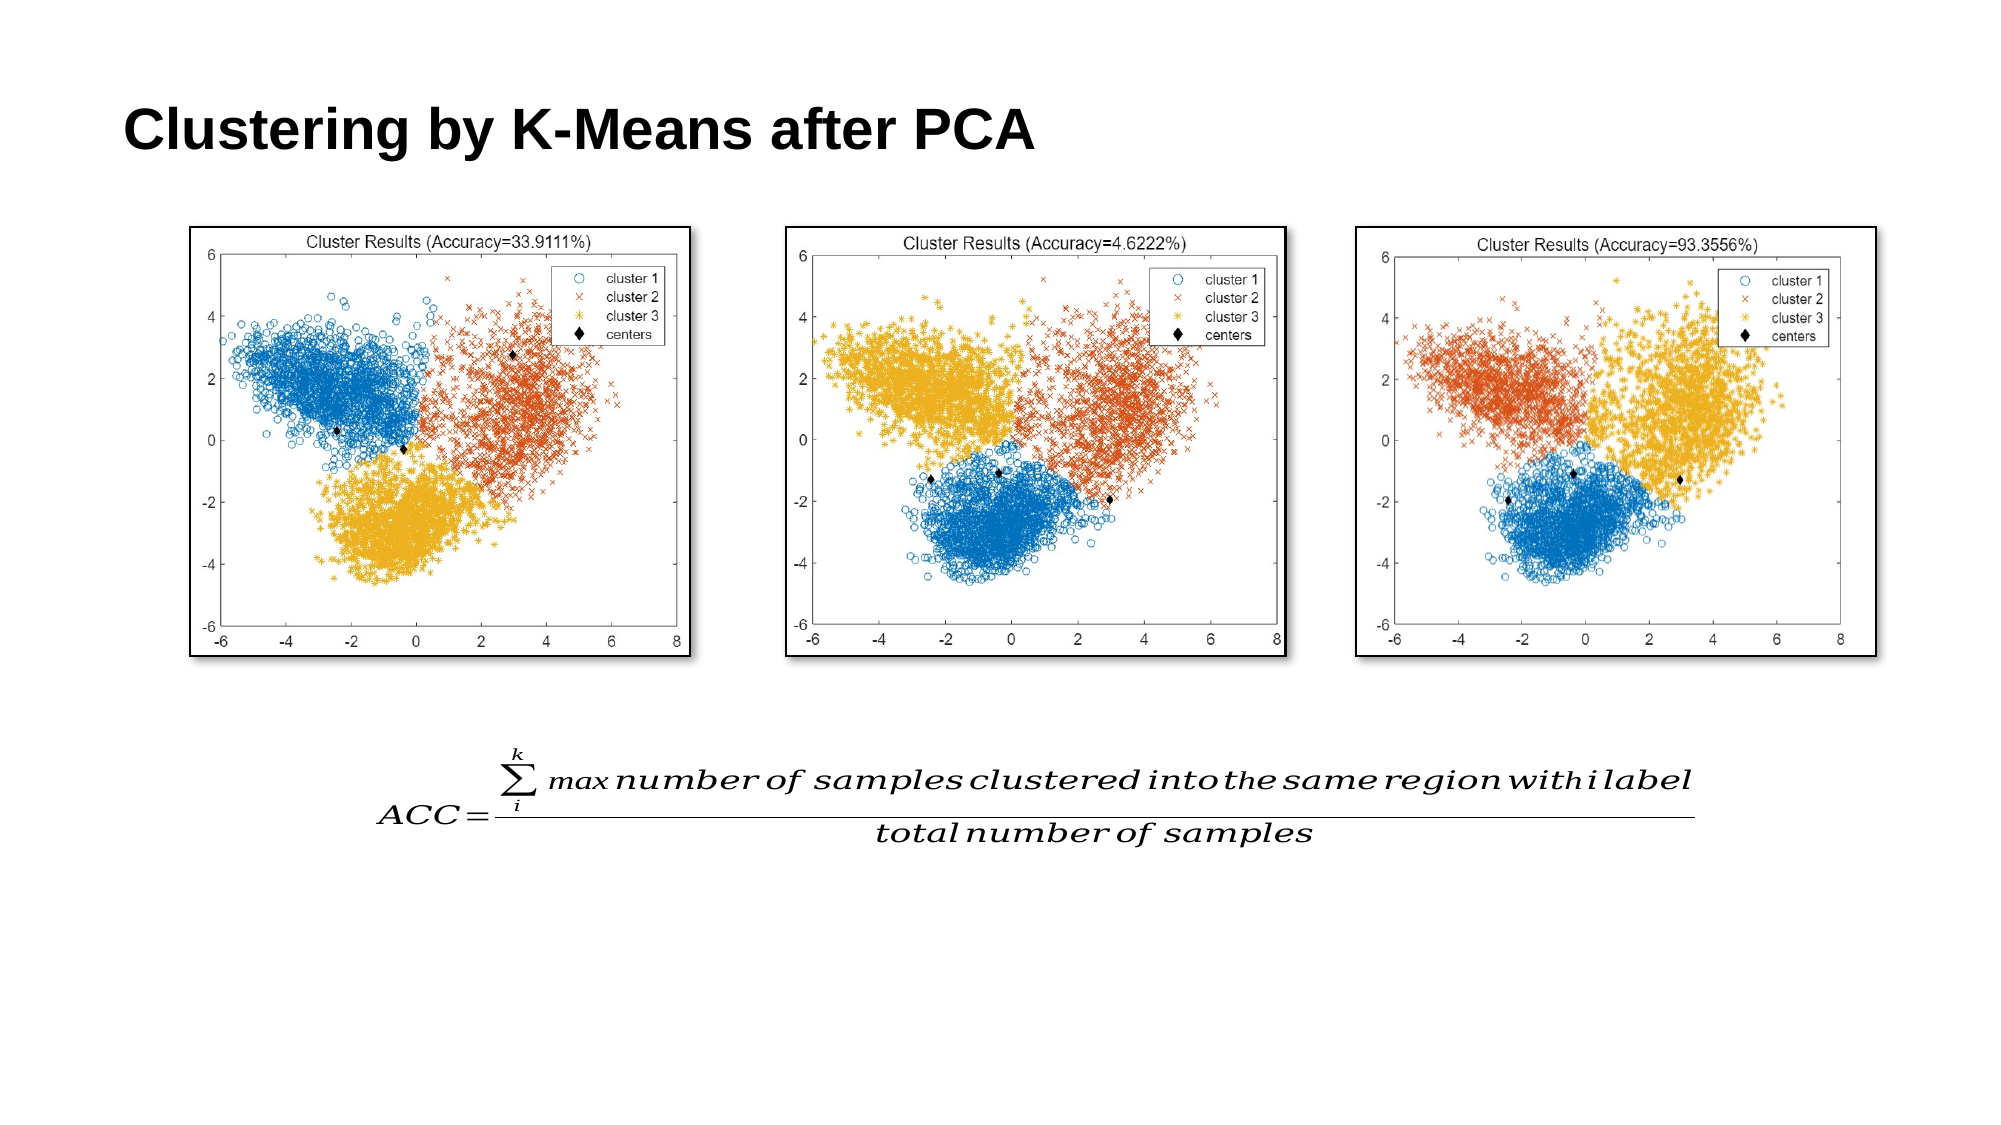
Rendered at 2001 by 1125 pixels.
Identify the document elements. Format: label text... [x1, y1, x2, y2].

picture [786, 227, 1285, 655]
picture [191, 227, 689, 655]
picture [1356, 227, 1875, 655]
title Clustering by K-Means after PCA [108, 21, 1890, 169]
